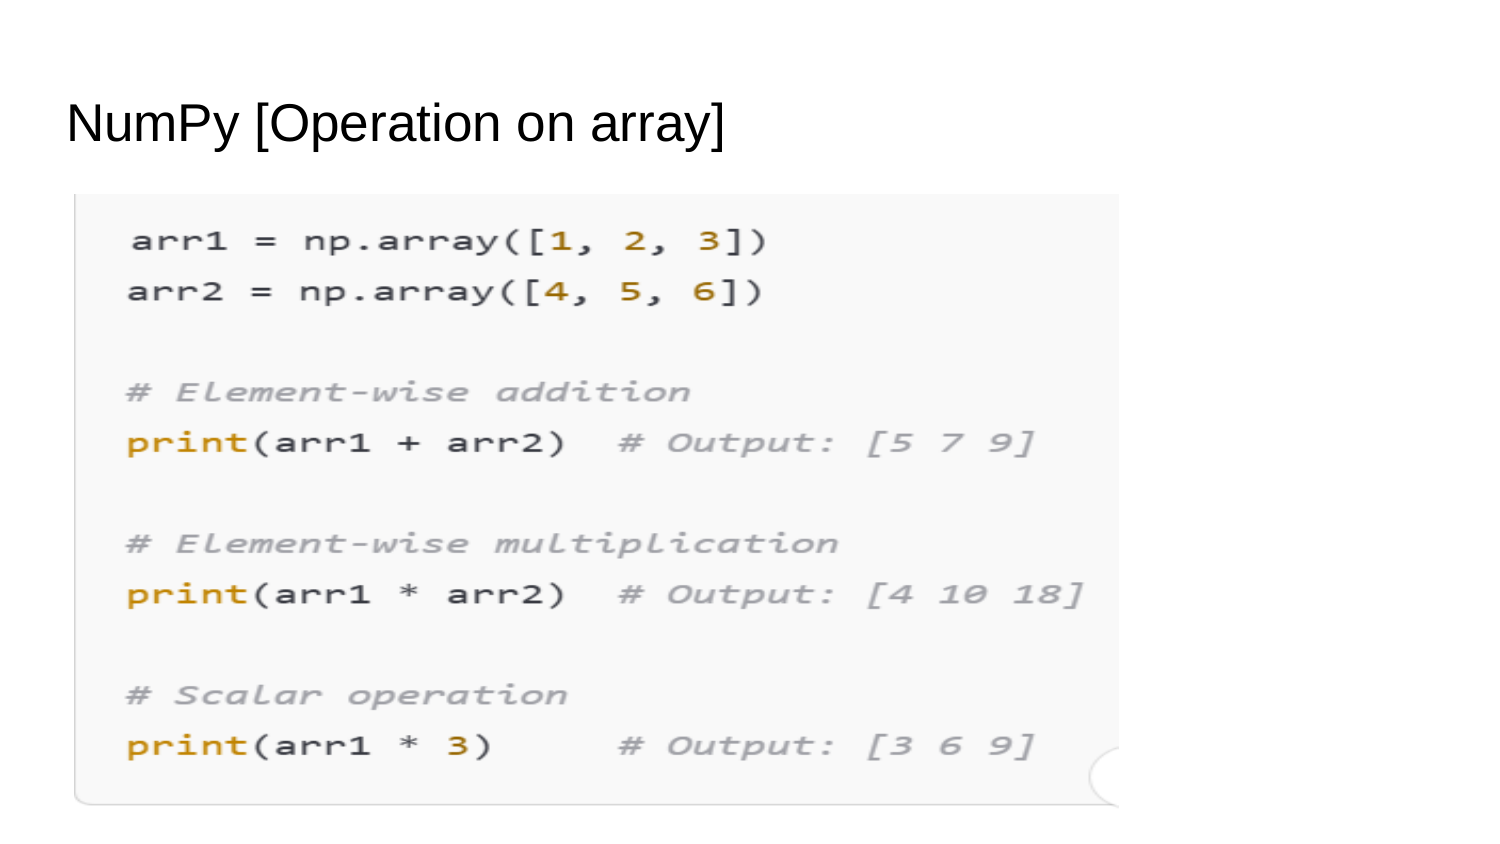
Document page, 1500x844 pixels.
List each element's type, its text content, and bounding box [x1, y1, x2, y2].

title NumPy [Operation on array] [51, 72, 1449, 167]
picture [73, 193, 1119, 822]
